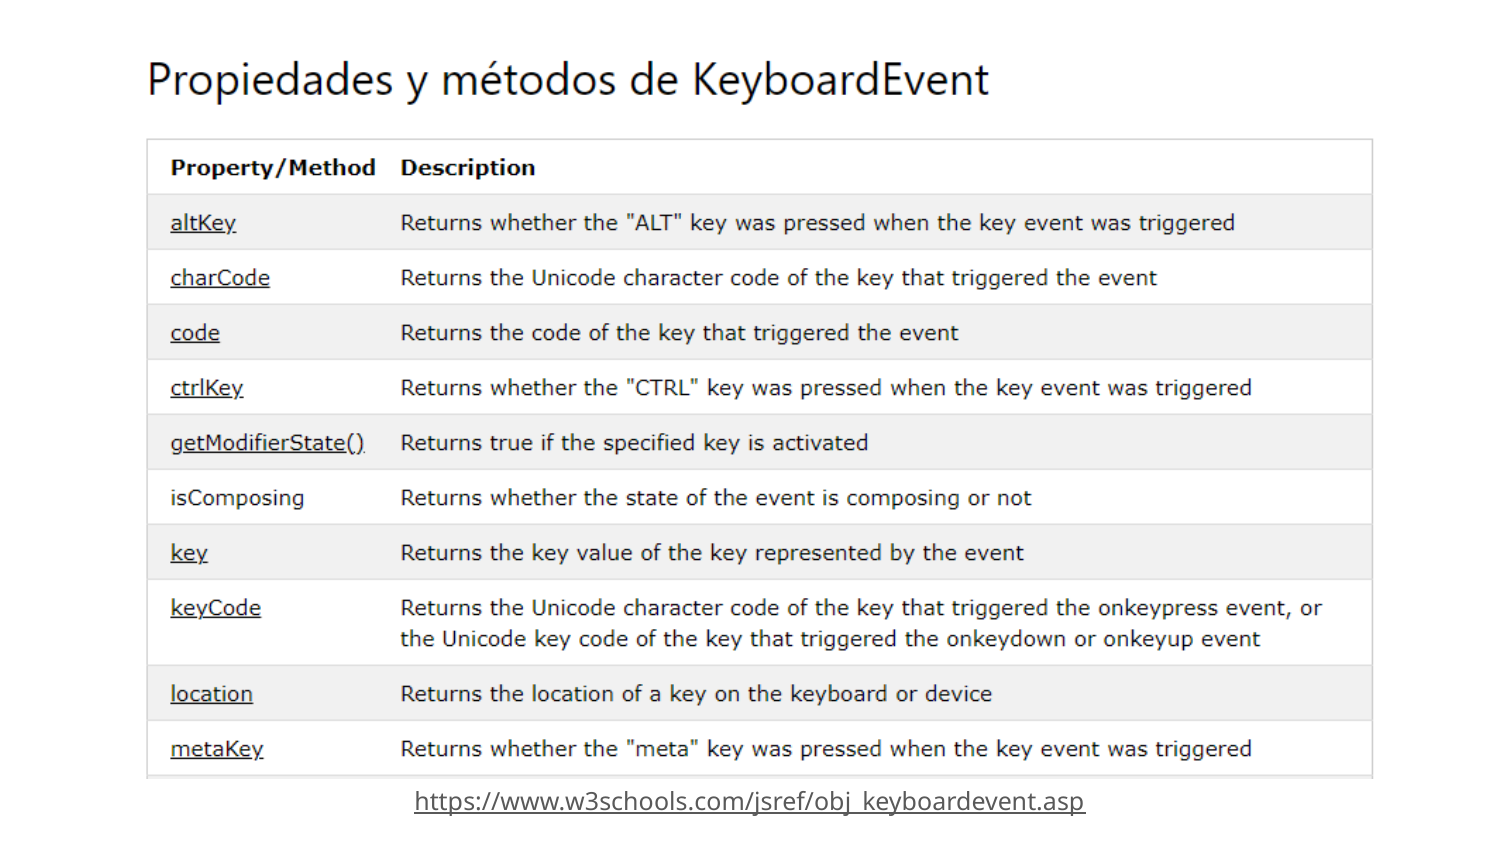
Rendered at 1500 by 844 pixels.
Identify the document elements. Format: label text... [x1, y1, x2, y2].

picture [116, 40, 1410, 780]
text_box https://www.w3schools.com/jsref/obj_keyboardevent.asp [0, 769, 1500, 834]
